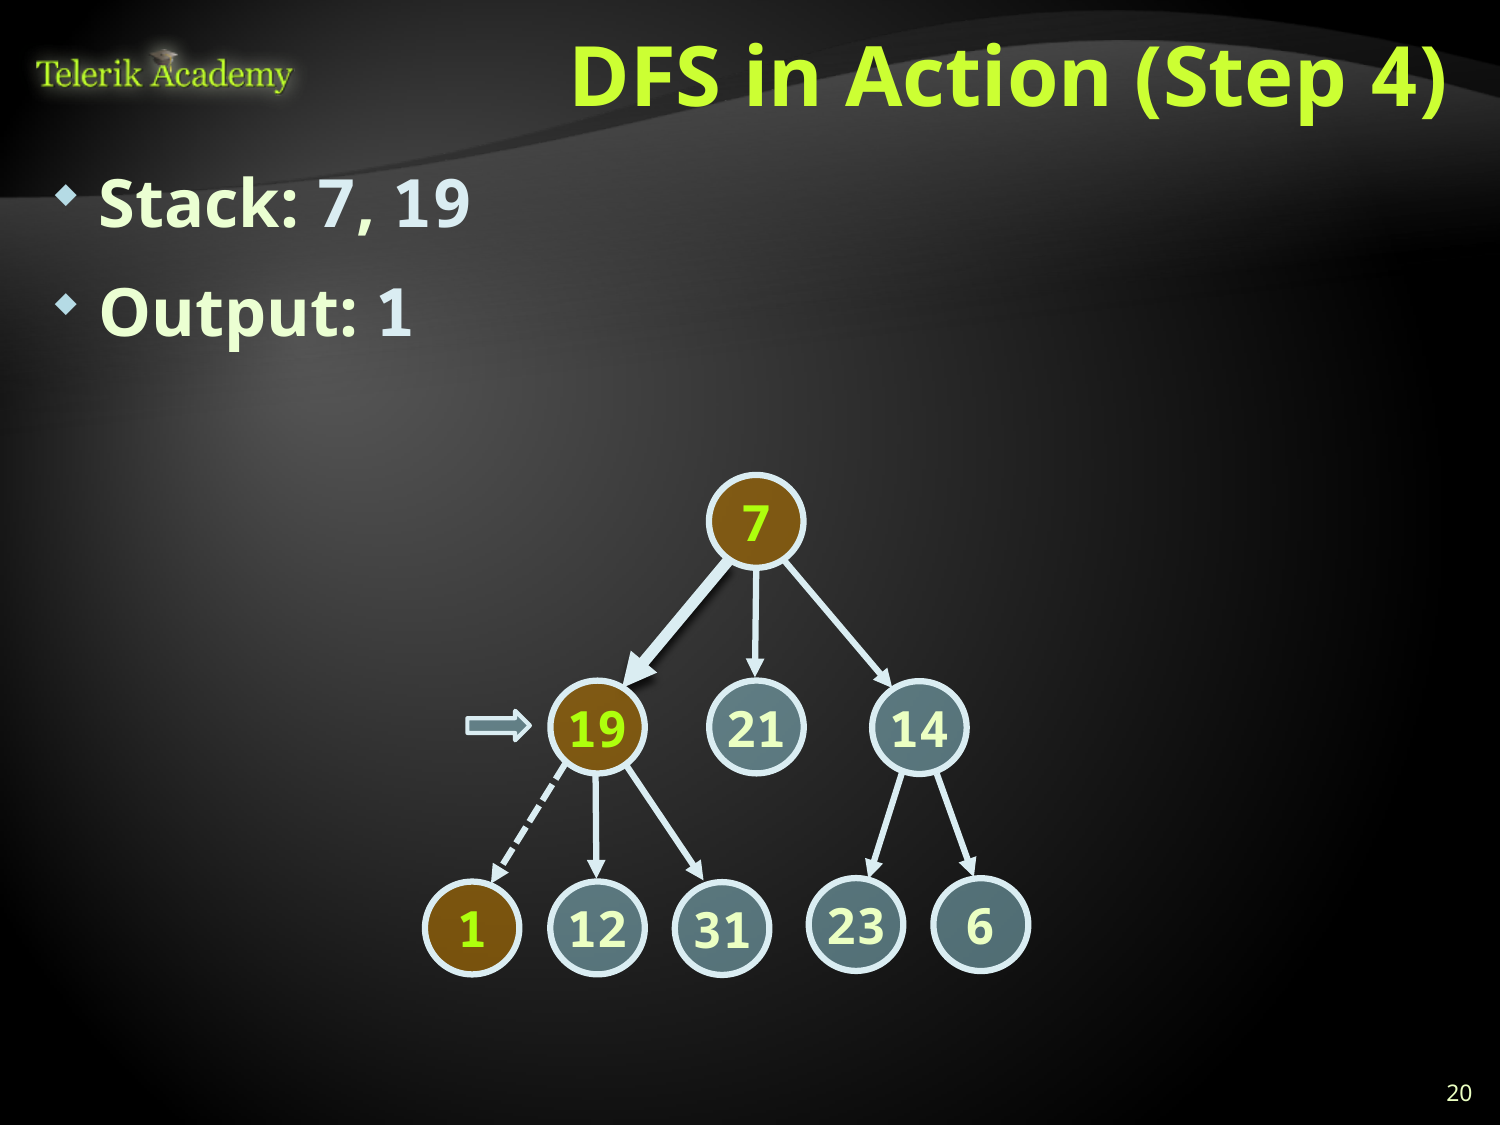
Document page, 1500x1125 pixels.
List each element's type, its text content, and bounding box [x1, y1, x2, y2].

list Stack: 7, 19 Output: 1 [37, 149, 1463, 1100]
picture [0, 0, 1500, 1125]
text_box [424, 474, 1029, 976]
title DFS in Action (Step 4) [300, 12, 1463, 149]
slide_number 20 [1412, 1074, 1488, 1113]
